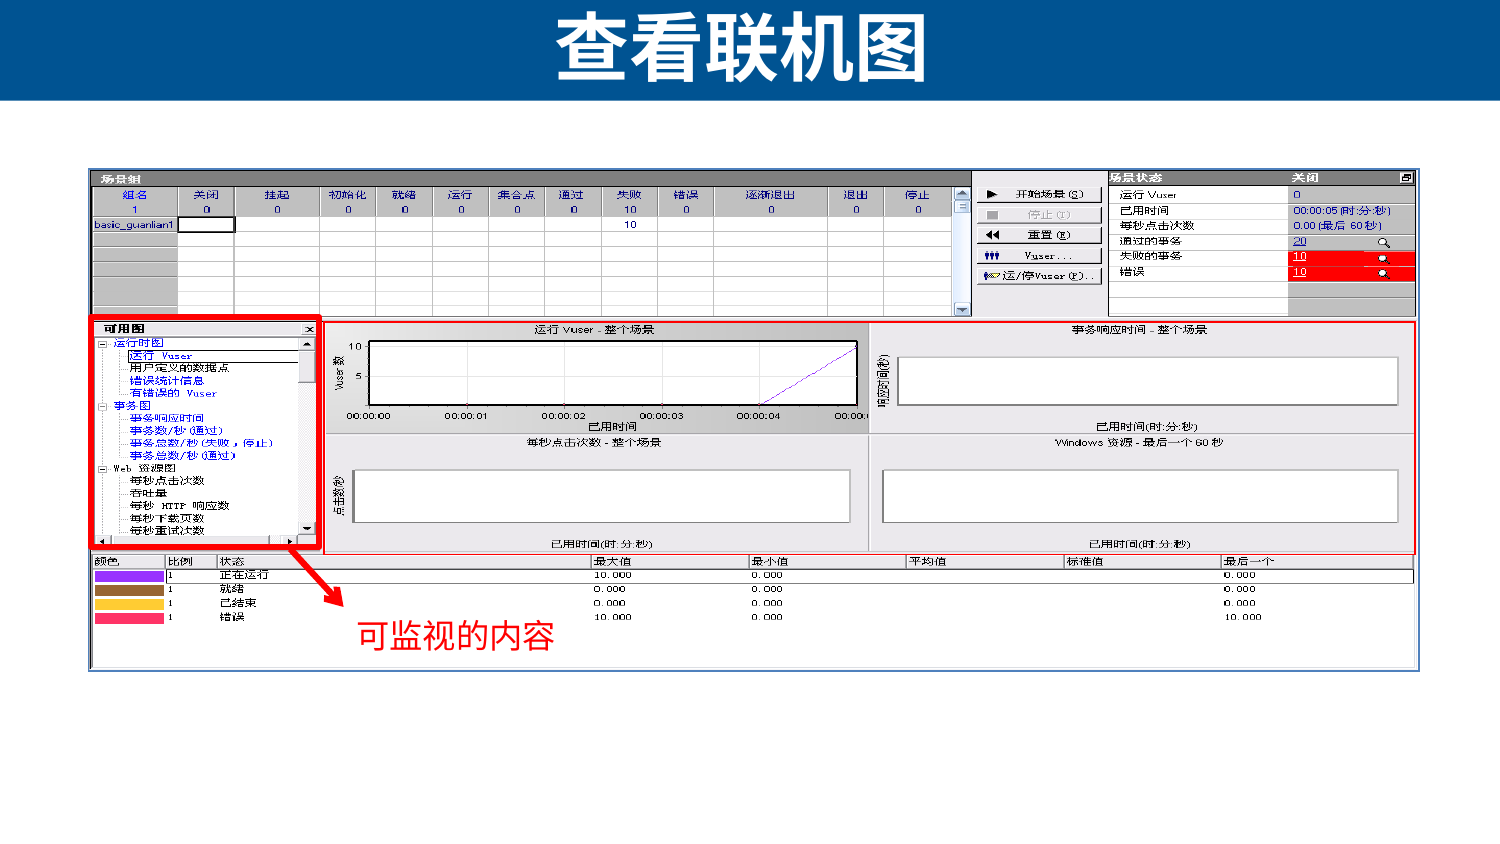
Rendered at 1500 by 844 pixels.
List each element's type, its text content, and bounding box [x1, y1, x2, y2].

title 查看联机图 [2, 0, 1483, 101]
picture [89, 169, 1419, 671]
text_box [287, 550, 347, 605]
